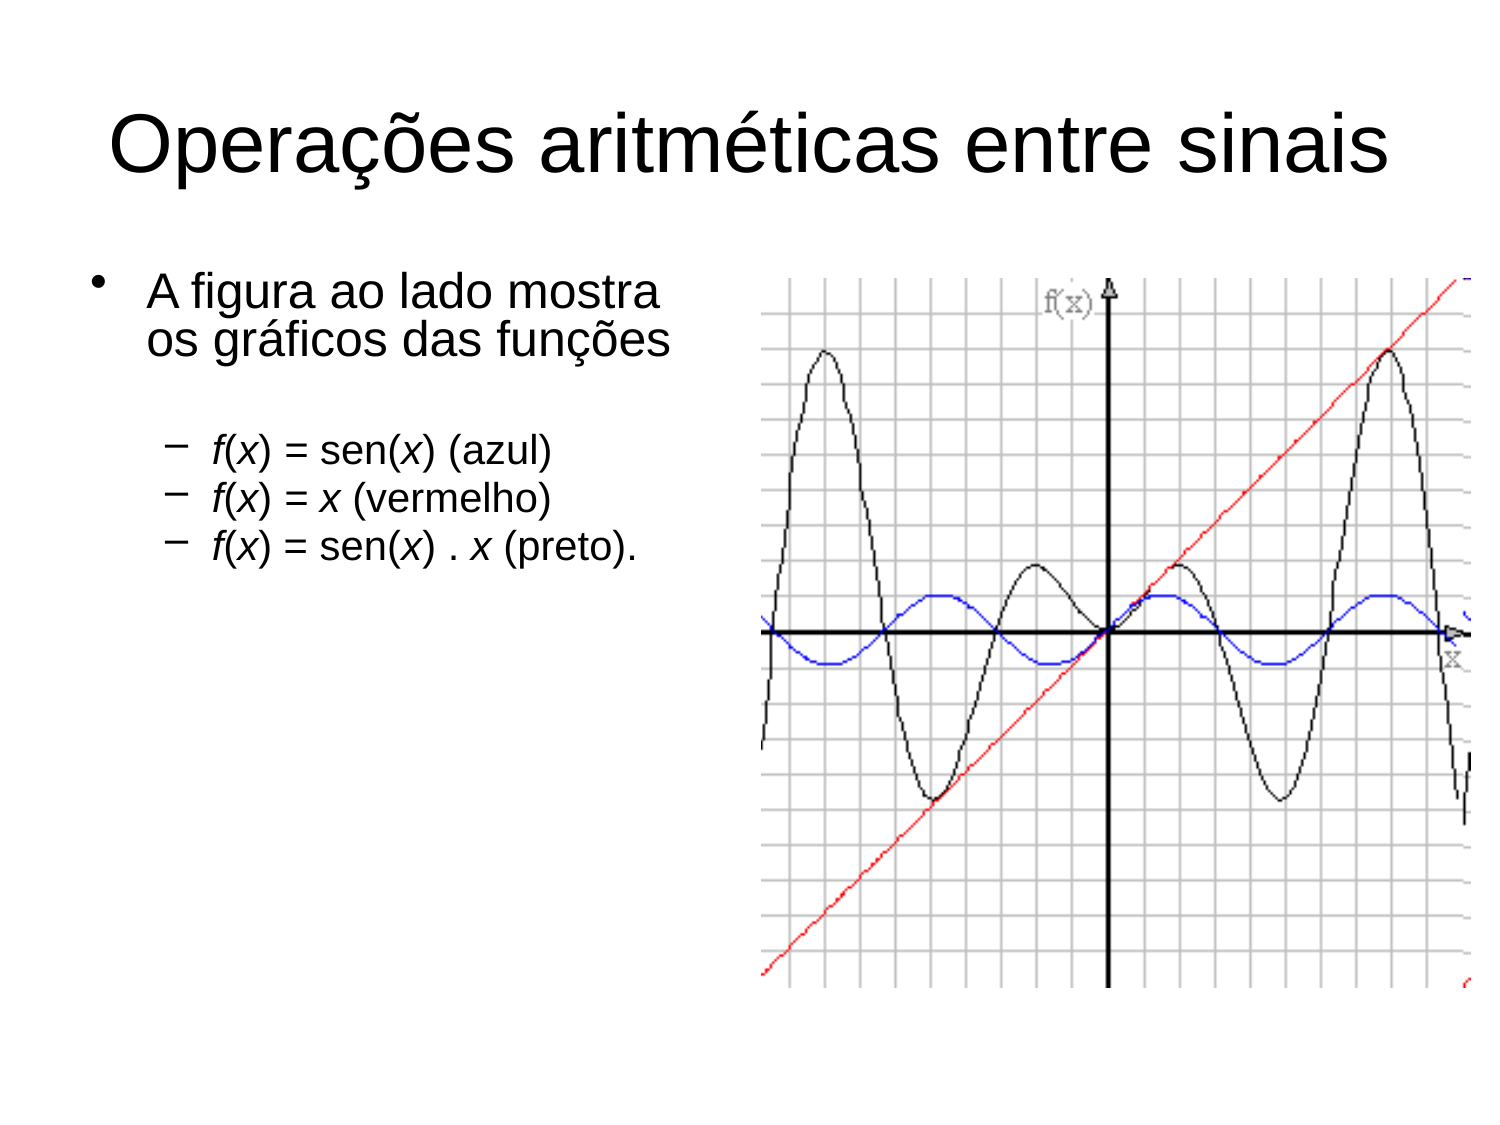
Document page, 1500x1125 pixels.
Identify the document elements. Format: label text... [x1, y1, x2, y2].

title Operações aritméticas entre sinais [75, 45, 1425, 233]
list A figura ao lado mostra os gráficos das funções f(x) = sen(x) (azul) f(x) = x (vermelho) f(x) = sen(x) . x (preto). [75, 262, 738, 1005]
picture [761, 278, 1471, 988]
